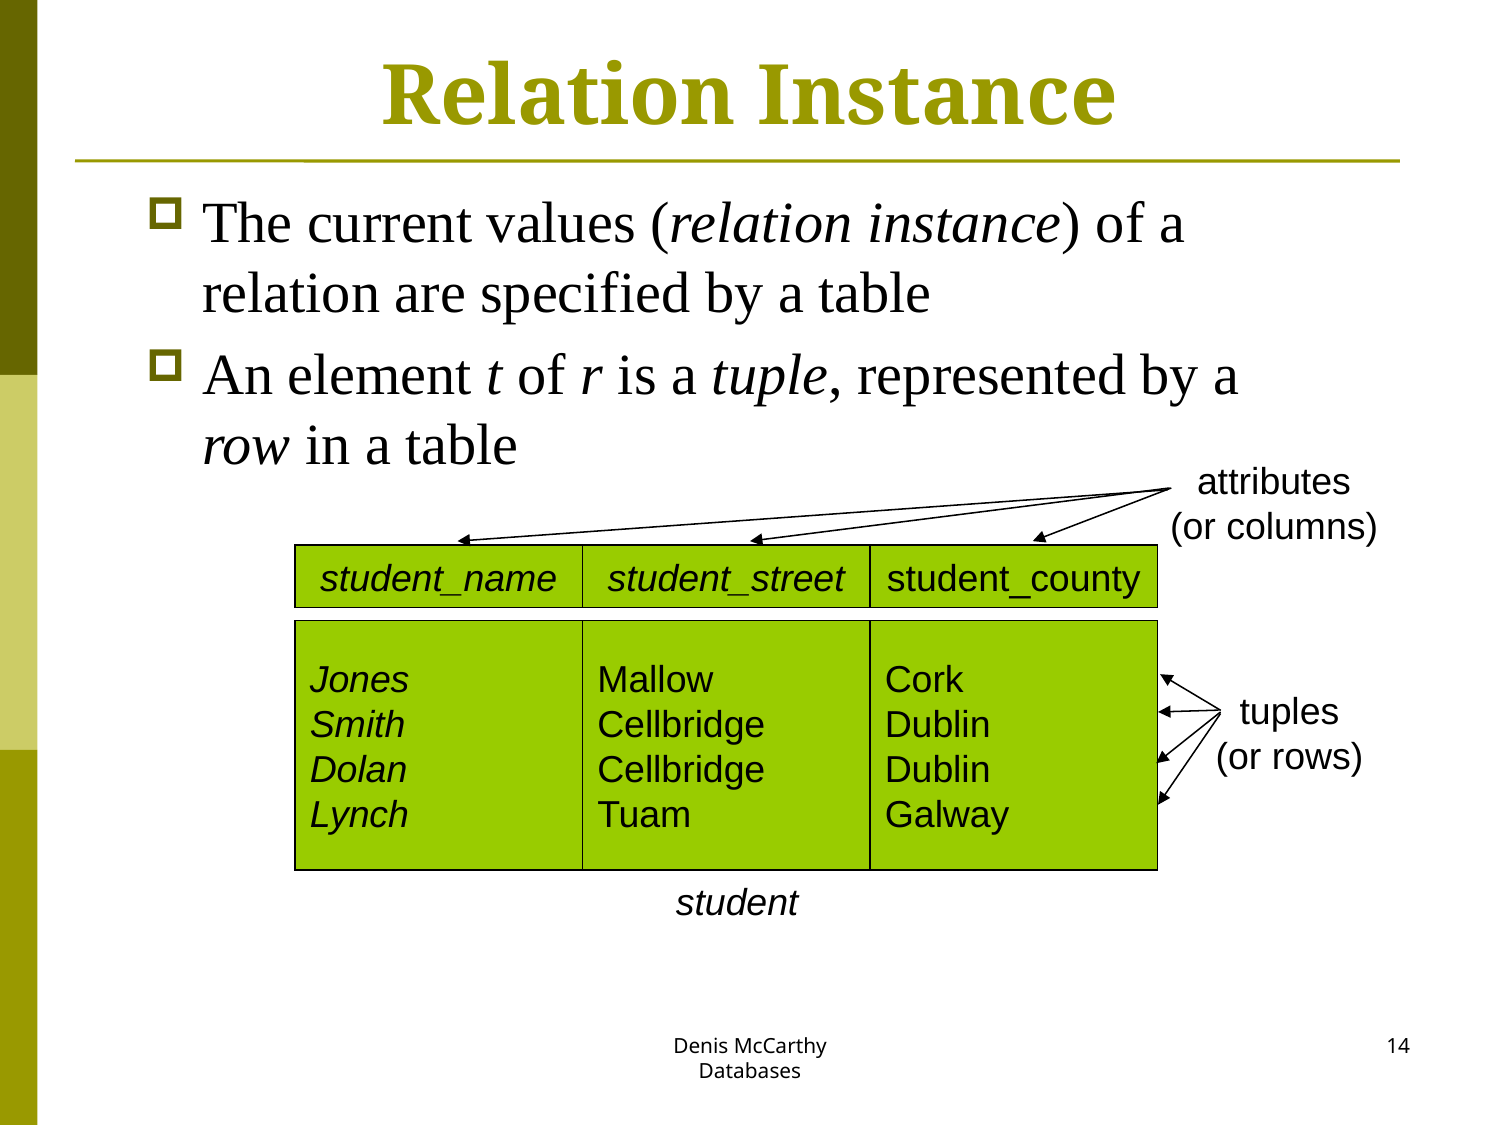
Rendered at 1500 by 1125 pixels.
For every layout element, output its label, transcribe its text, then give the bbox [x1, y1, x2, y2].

footer Denis McCarthy Databases [512, 1024, 988, 1101]
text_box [294, 544, 1158, 931]
text_box [1163, 705, 1219, 718]
text_box [1163, 674, 1221, 711]
text_box tuples (or rows) [1200, 679, 1379, 785]
text_box [1163, 713, 1221, 802]
text_box [457, 493, 1121, 543]
title Relation Instance [74, 45, 1426, 150]
list The current values (relation instance) of a relation are specified by a table An element t of r is a tuple, represented by a row in a table [130, 176, 1346, 502]
text_box [1032, 487, 1172, 543]
slide_number 14 [1074, 1024, 1426, 1101]
text_box attributes (or columns) [1155, 449, 1393, 555]
text_box [1163, 711, 1221, 762]
text_box [750, 487, 1170, 543]
